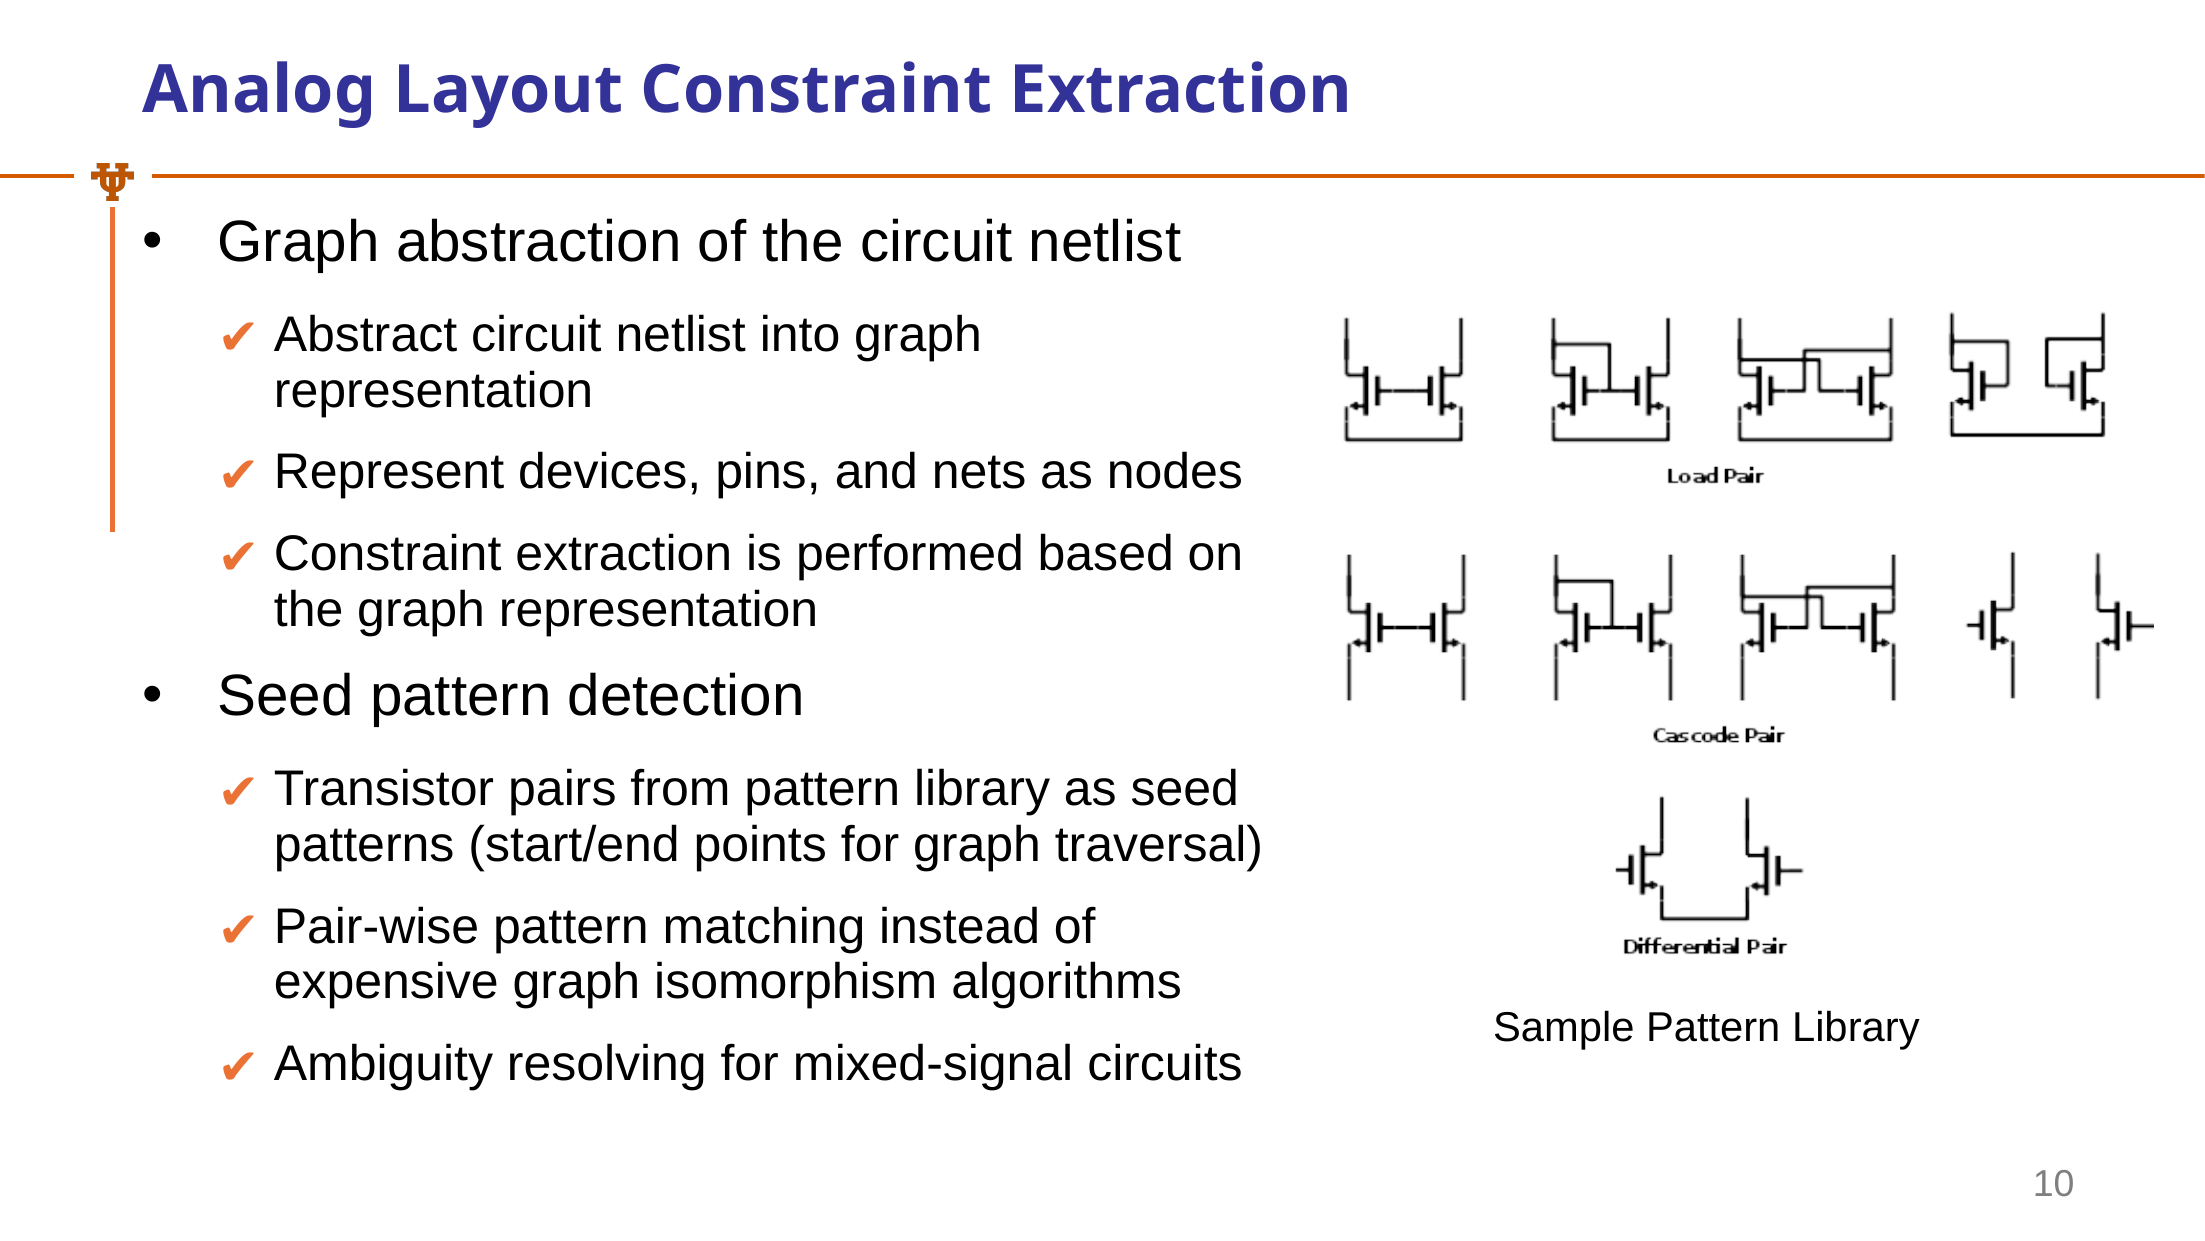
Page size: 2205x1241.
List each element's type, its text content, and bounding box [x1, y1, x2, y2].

picture [91, 163, 134, 201]
list Graph abstraction of the circuit netlist Abstract circuit netlist into graph representation Represent devices, pins, and nets as nodes Constraint extraction is performed based on the graph representation Seed pattern detection Transistor pairs from pattern library as seed patterns (start/end points for graph traversal) Pair-wise pattern matching instead of expensive graph isomorphism algorithms Ambiguity resolving for mixed-signal circuits [127, 201, 1284, 1135]
text_box Sample Pattern Library [1478, 997, 2018, 1059]
slide_number ‹#› [2018, 1151, 2116, 1207]
title Analog Layout Constraint Extraction [127, 25, 2069, 155]
picture [1342, 308, 2154, 967]
